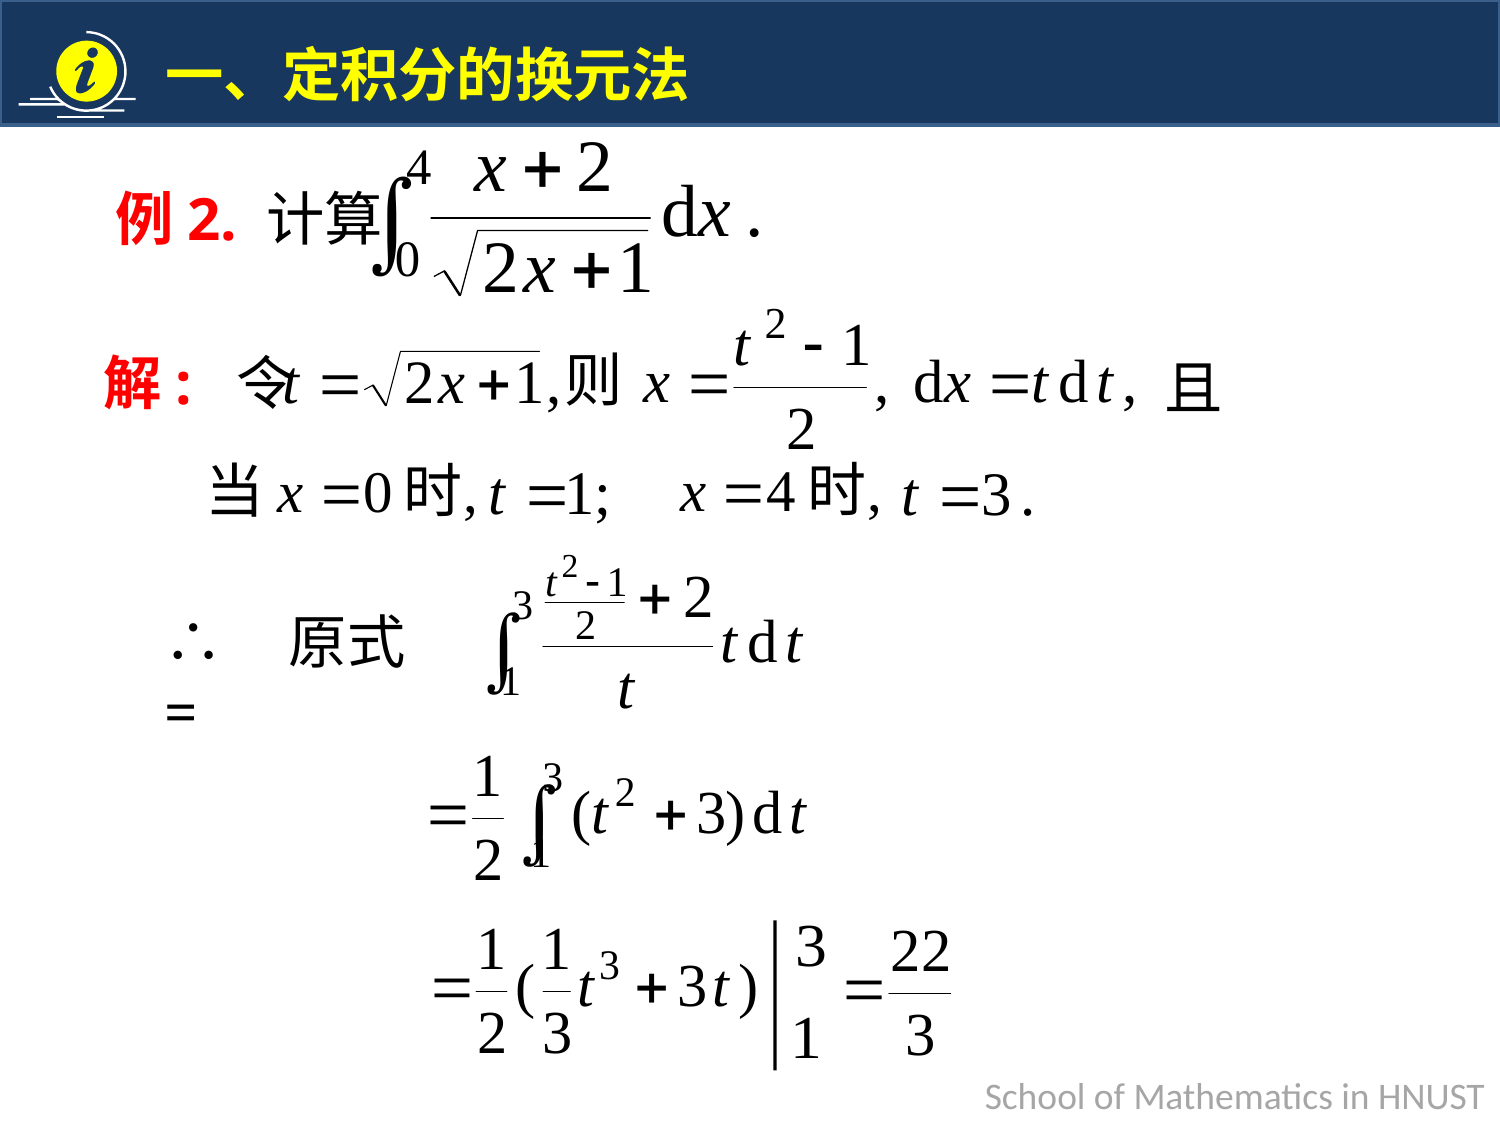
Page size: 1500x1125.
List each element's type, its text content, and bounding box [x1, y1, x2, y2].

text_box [198, 453, 489, 538]
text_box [424, 918, 761, 1059]
text_box ∴ 原式 = [150, 597, 475, 753]
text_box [668, 452, 890, 537]
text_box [355, 129, 762, 302]
text_box 且 [1150, 343, 1252, 429]
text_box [420, 745, 813, 886]
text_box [837, 920, 955, 1061]
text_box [637, 299, 1138, 455]
text_box 则 [549, 335, 632, 421]
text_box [487, 467, 613, 533]
title 例2. 计算 [100, 174, 350, 288]
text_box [281, 345, 563, 422]
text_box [899, 468, 1034, 534]
text_box 解: 令 [88, 338, 389, 424]
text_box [473, 546, 808, 714]
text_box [793, 920, 826, 1063]
